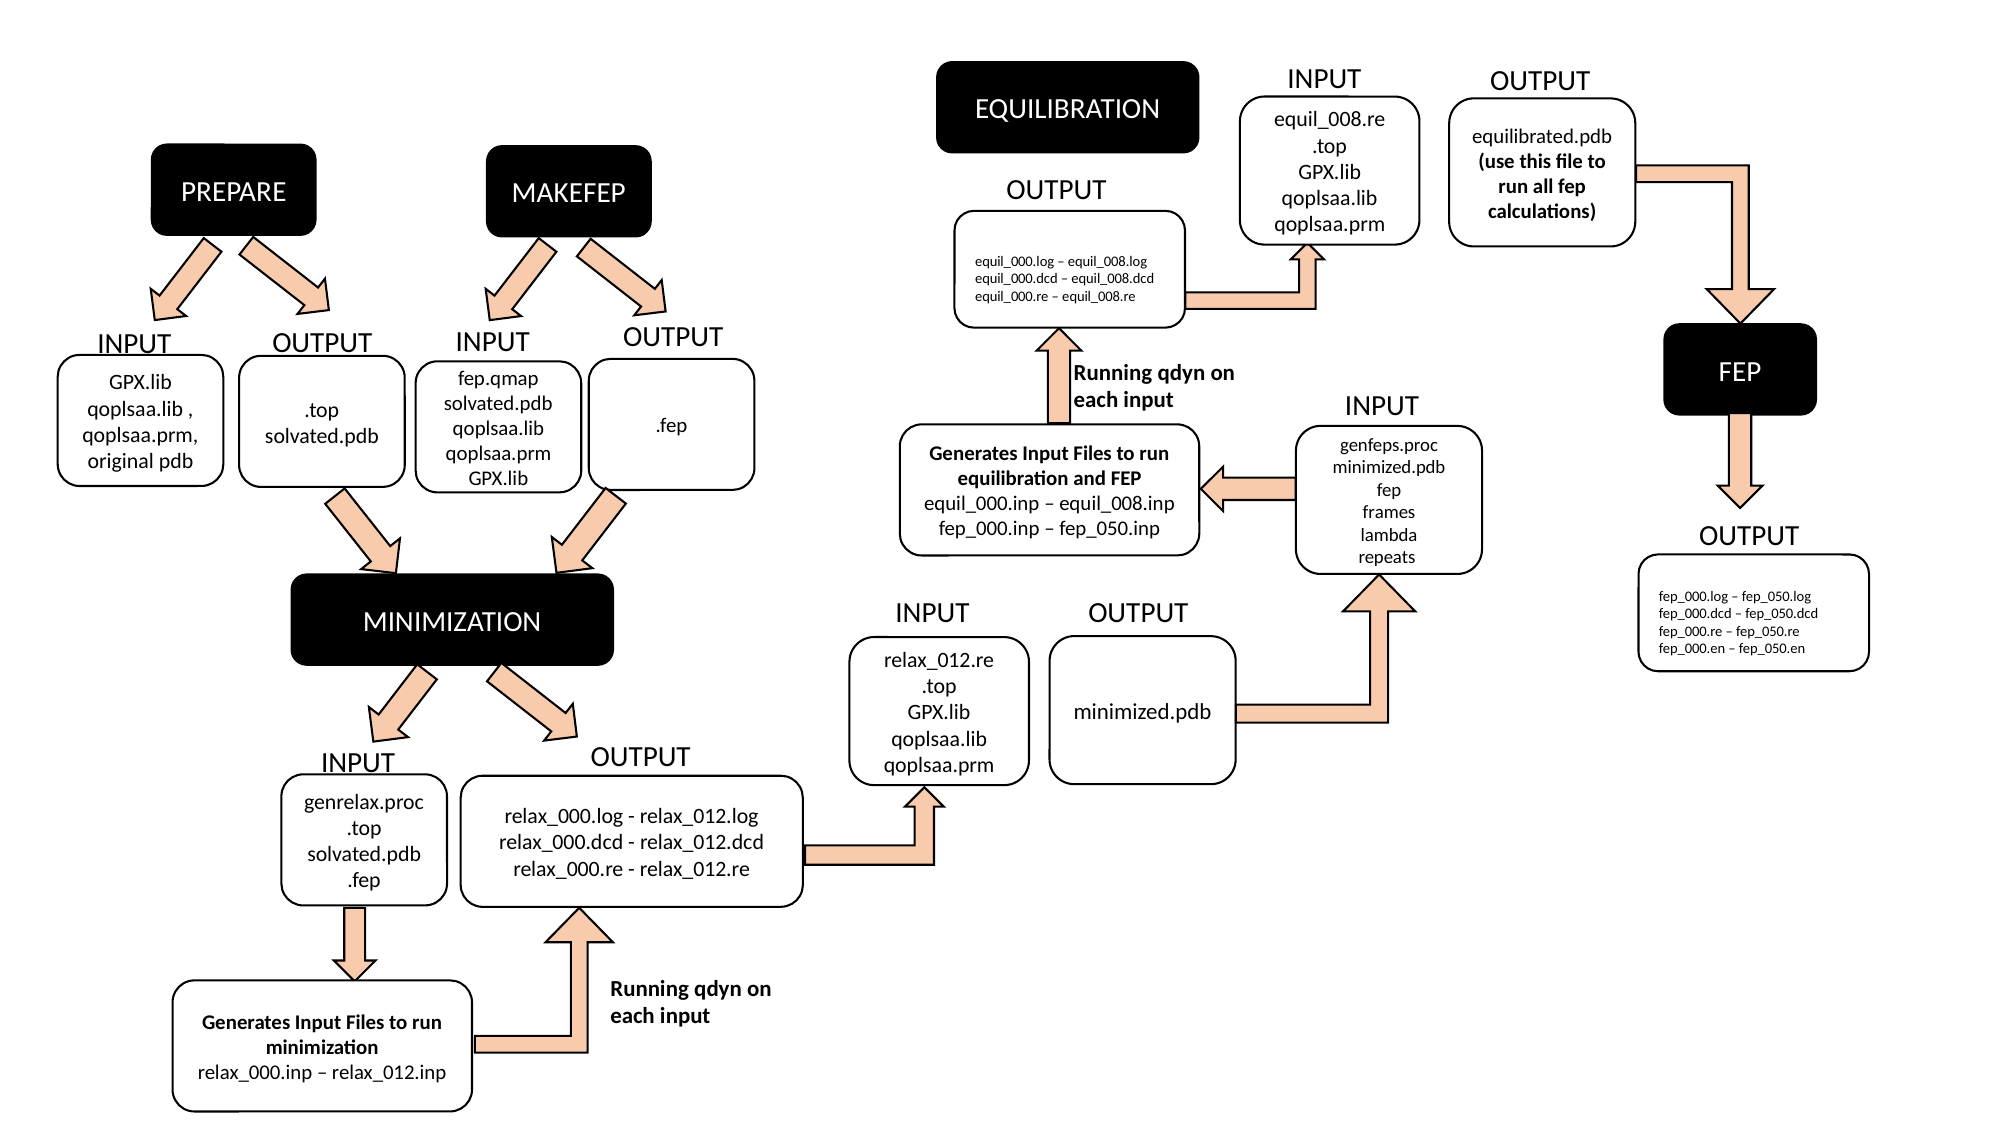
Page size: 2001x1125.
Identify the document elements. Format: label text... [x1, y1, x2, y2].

text_box .fep [587, 358, 756, 492]
text_box [575, 237, 667, 317]
text_box OUTPUT [1073, 585, 1213, 635]
text_box fep_000.log – fep_050.log fep_000.dcd – fep_050.dcd fep_000.re – fep_050.re fep_000.en – fep_050.en [1637, 553, 1871, 673]
text_box MAKEFEP [485, 145, 652, 238]
text_box PREPARE [150, 143, 317, 236]
text_box INPUT [880, 577, 1020, 638]
text_box INPUT [306, 727, 445, 783]
text_box genrelax.proc .top solvated.pdb .fep [280, 773, 449, 907]
text_box INPUT [440, 306, 580, 366]
text_box INPUT [82, 308, 222, 365]
text_box OUTPUT [575, 730, 715, 774]
text_box [803, 787, 947, 866]
text_box .top solvated.pdb [238, 354, 406, 488]
text_box [367, 662, 439, 743]
text_box fep.qmap solvated.pdb qoplsaa.lib qoplsaa.prm GPX.lib [414, 360, 583, 494]
text_box equil_000.log – equil_008.log equil_000.dcd – equil_008.dcd equil_000.re – equil_008.re [953, 209, 1187, 329]
text_box equilibrated.pdb (use this file to run all fep calculations) [1448, 97, 1637, 248]
text_box [238, 235, 331, 316]
text_box [1199, 464, 1297, 514]
text_box genfeps.proc minimized.pdb fep frames lambda repeats [1294, 424, 1484, 575]
text_box equil_008.re .top GPX.lib qoplsaa.lib qoplsaa.prm [1238, 95, 1421, 246]
text_box [323, 486, 402, 575]
text_box EQUILIBRATION [936, 61, 1200, 154]
text_box OUTPUT [1684, 509, 1824, 559]
text_box INPUT [1272, 44, 1412, 101]
text_box Running qdyn on each input [595, 965, 805, 1036]
text_box GPX.lib qoplsaa.lib , qoplsaa.prm, original pdb [56, 353, 225, 488]
text_box OUTPUT [608, 310, 747, 360]
text_box OUTPUT [257, 316, 397, 359]
text_box [331, 906, 379, 979]
text_box [485, 661, 579, 742]
text_box [1034, 329, 1082, 425]
text_box [1715, 412, 1765, 510]
text_box [473, 906, 616, 1054]
text_box [1184, 246, 1327, 310]
text_box Generates Input Files to run minimization relax_000.inp – relax_012.inp [171, 979, 474, 1113]
text_box [484, 236, 558, 322]
text_box OUTPUT [1475, 54, 1615, 97]
text_box OUTPUT [991, 162, 1131, 213]
text_box INPUT [1330, 378, 1469, 427]
text_box [1635, 164, 1777, 326]
text_box FEP [1663, 323, 1818, 416]
text_box Generates Input Files to run equilibration and FEP equil_000.inp – equil_008.inp fep_000.inp – fep_050.inp [898, 423, 1201, 557]
text_box [1234, 575, 1418, 724]
text_box [517, 527, 651, 577]
text_box Running qdyn on each input [1058, 349, 1269, 420]
text_box relax_012.re .top GPX.lib qoplsaa.lib qoplsaa.prm [848, 635, 1031, 787]
text_box MINIMIZATION [290, 573, 615, 666]
text_box relax_000.log - relax_012.log relax_000.dcd - relax_012.dcd relax_000.re - relax_012.re [459, 774, 804, 908]
text_box [149, 236, 223, 322]
text_box minimized.pdb [1048, 635, 1237, 786]
text_box [550, 486, 628, 574]
